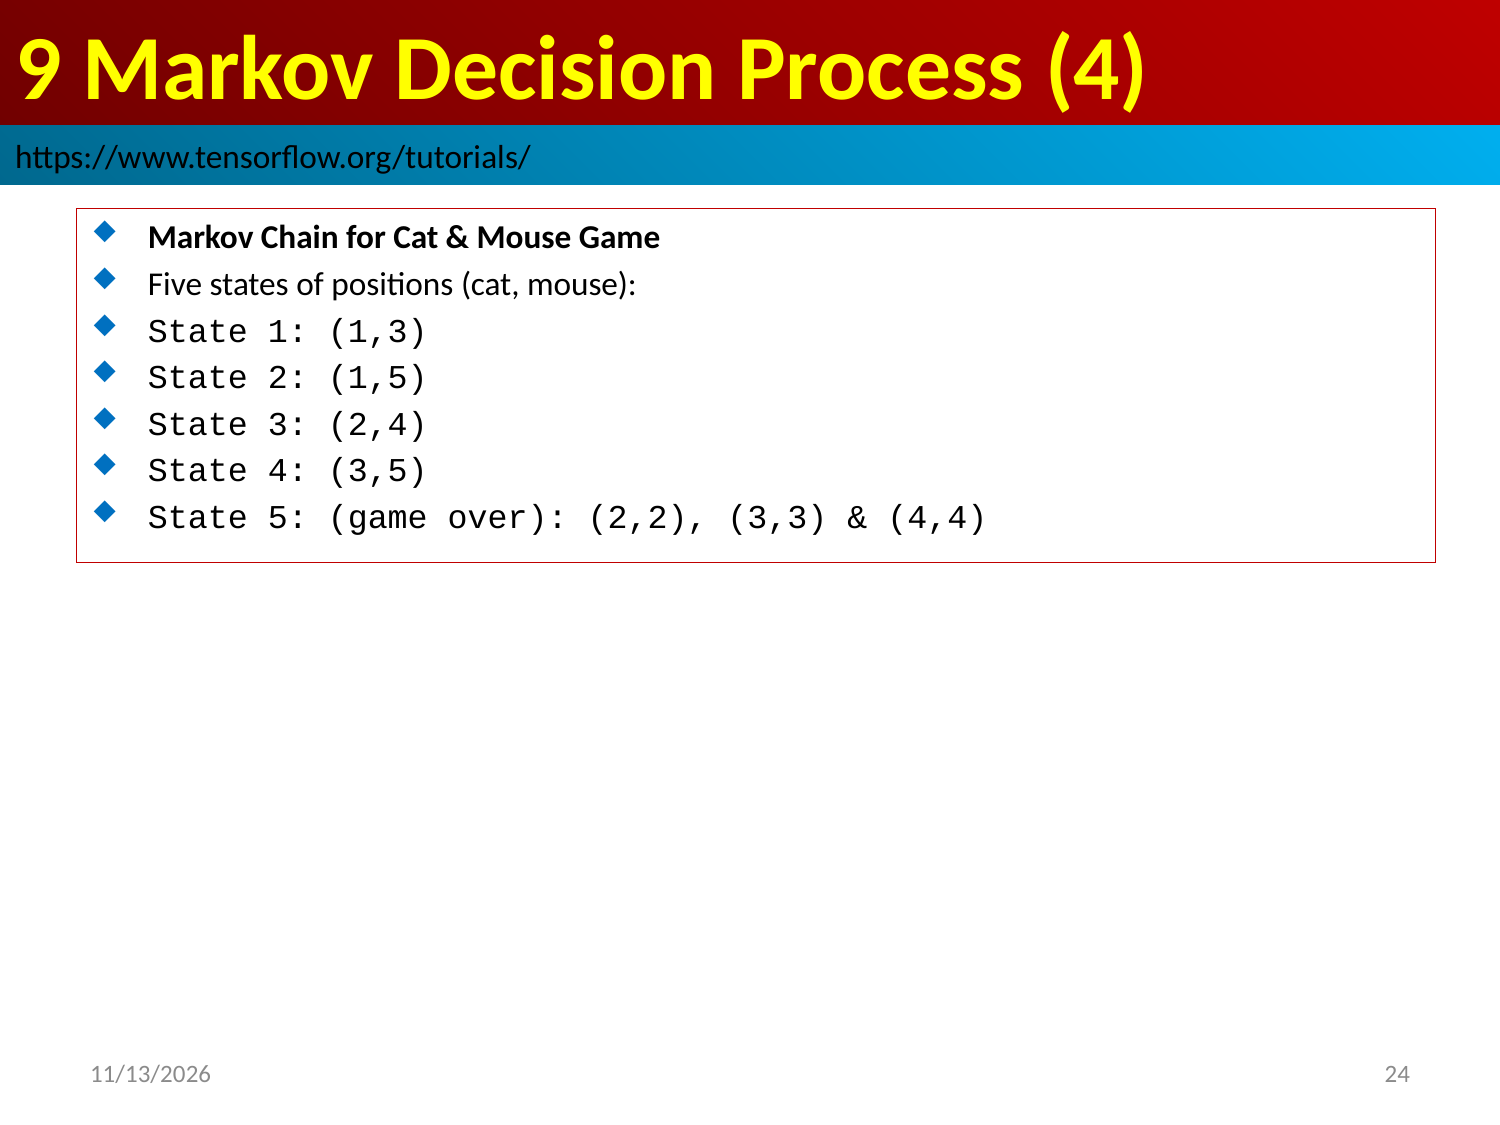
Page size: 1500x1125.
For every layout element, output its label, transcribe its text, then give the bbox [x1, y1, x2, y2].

slide_number 24 [1074, 1042, 1425, 1103]
text_box https://www.tensorflow.org/tutorials/ [0, 125, 1500, 185]
subtitle Markov Chain for Cat & Mouse Game Five states of positions (cat, mouse): State 1: (1,3) State 2: (1,5) State 3: (2,4) State 4: (3,5) State 5: (game over): (2,2), (3,3) & (4,4) [76, 208, 1436, 563]
title 9 Markov Decision Process (4) [0, 0, 1500, 125]
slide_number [75, 1042, 425, 1103]
